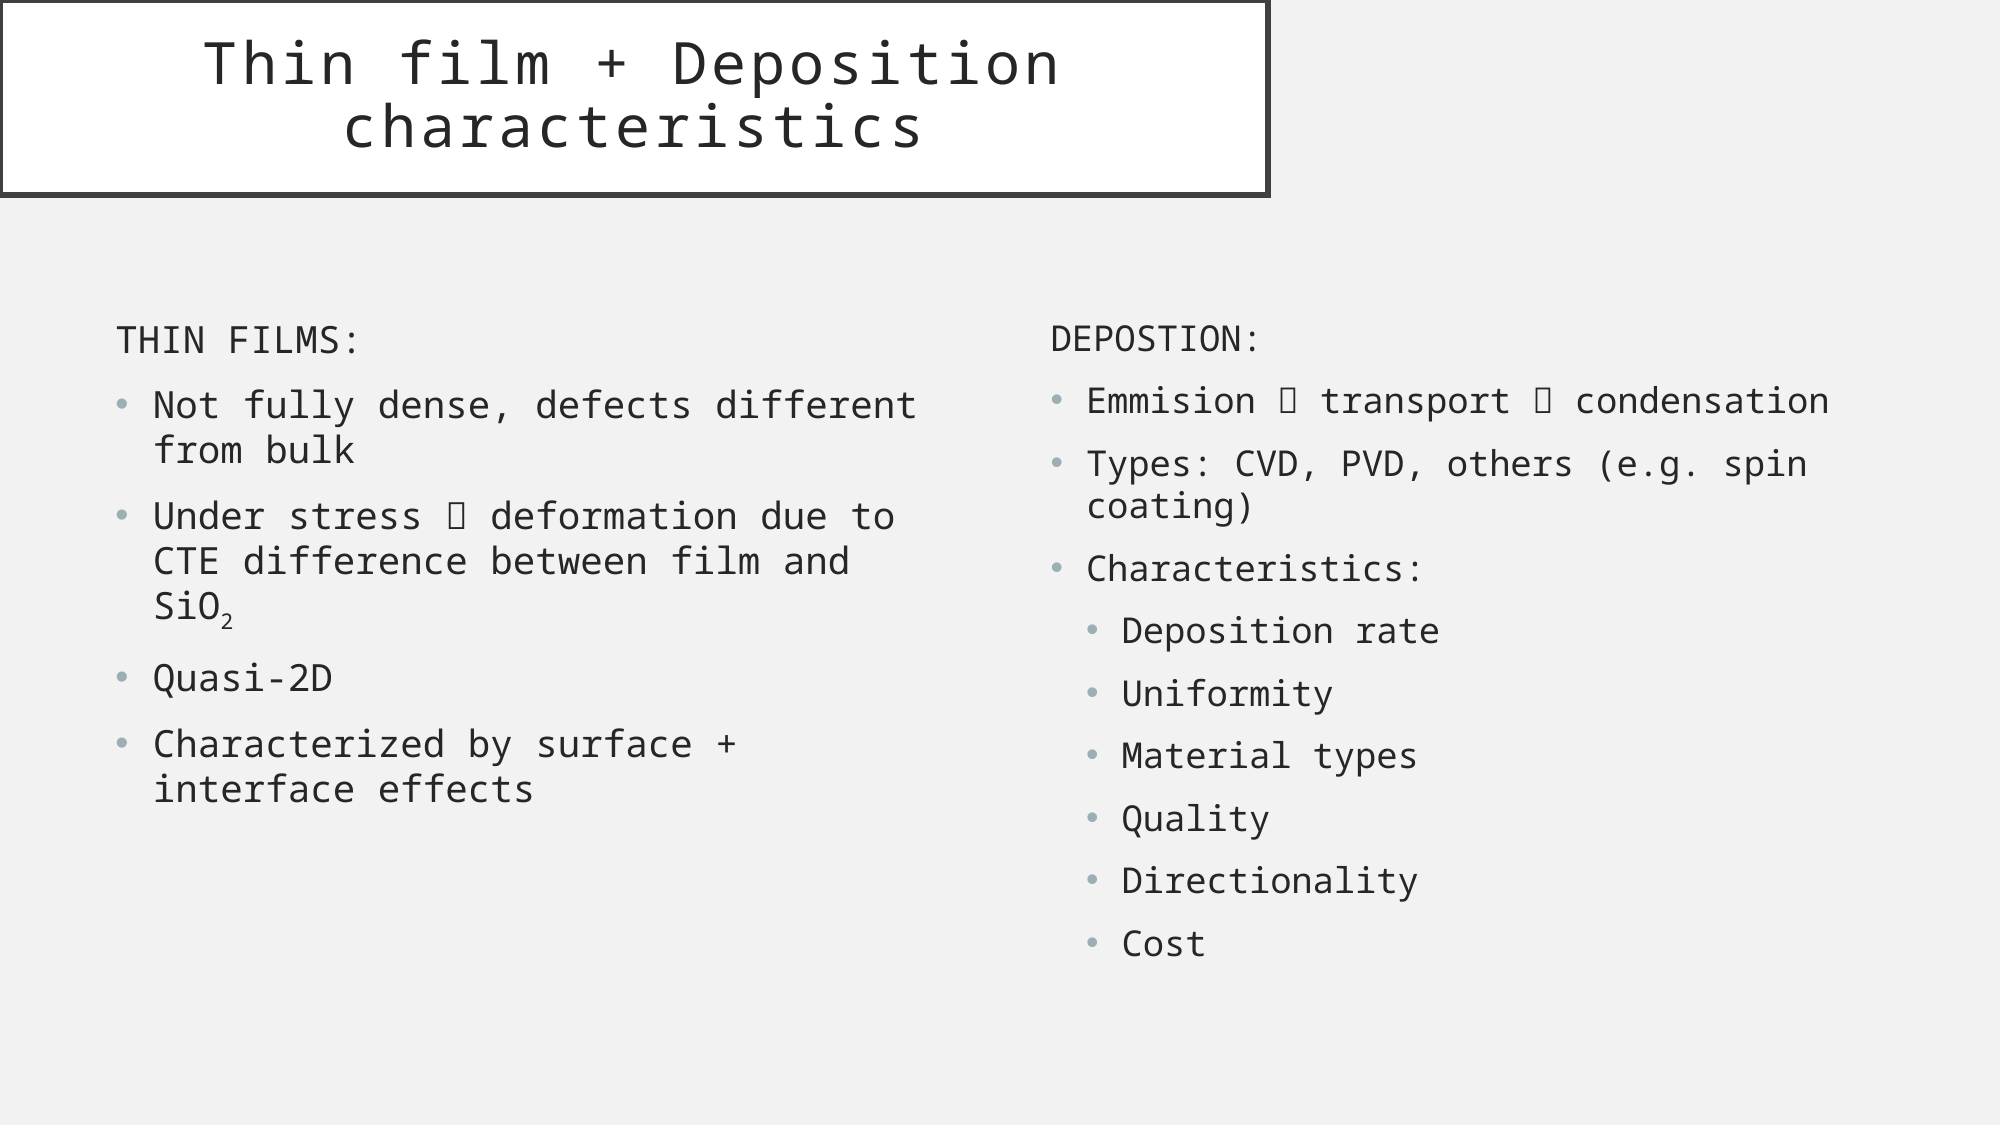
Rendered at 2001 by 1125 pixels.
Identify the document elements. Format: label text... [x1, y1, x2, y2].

list THIN FILMS: Not fully dense, defects different from bulk Under stress  deformation due to CTE difference between film and SiO2 Quasi-2D Characterized by surface + interface effects [100, 308, 951, 976]
title Thin film + Deposition characteristics [0, 0, 1271, 198]
text_box DEPOSTION: Emmision  transport  condensation Types: CVD, PVD, others (e.g. spin coating) Characteristics: Deposition rate Uniformity Material types Quality Directionality Cost [999, 308, 1851, 1017]
